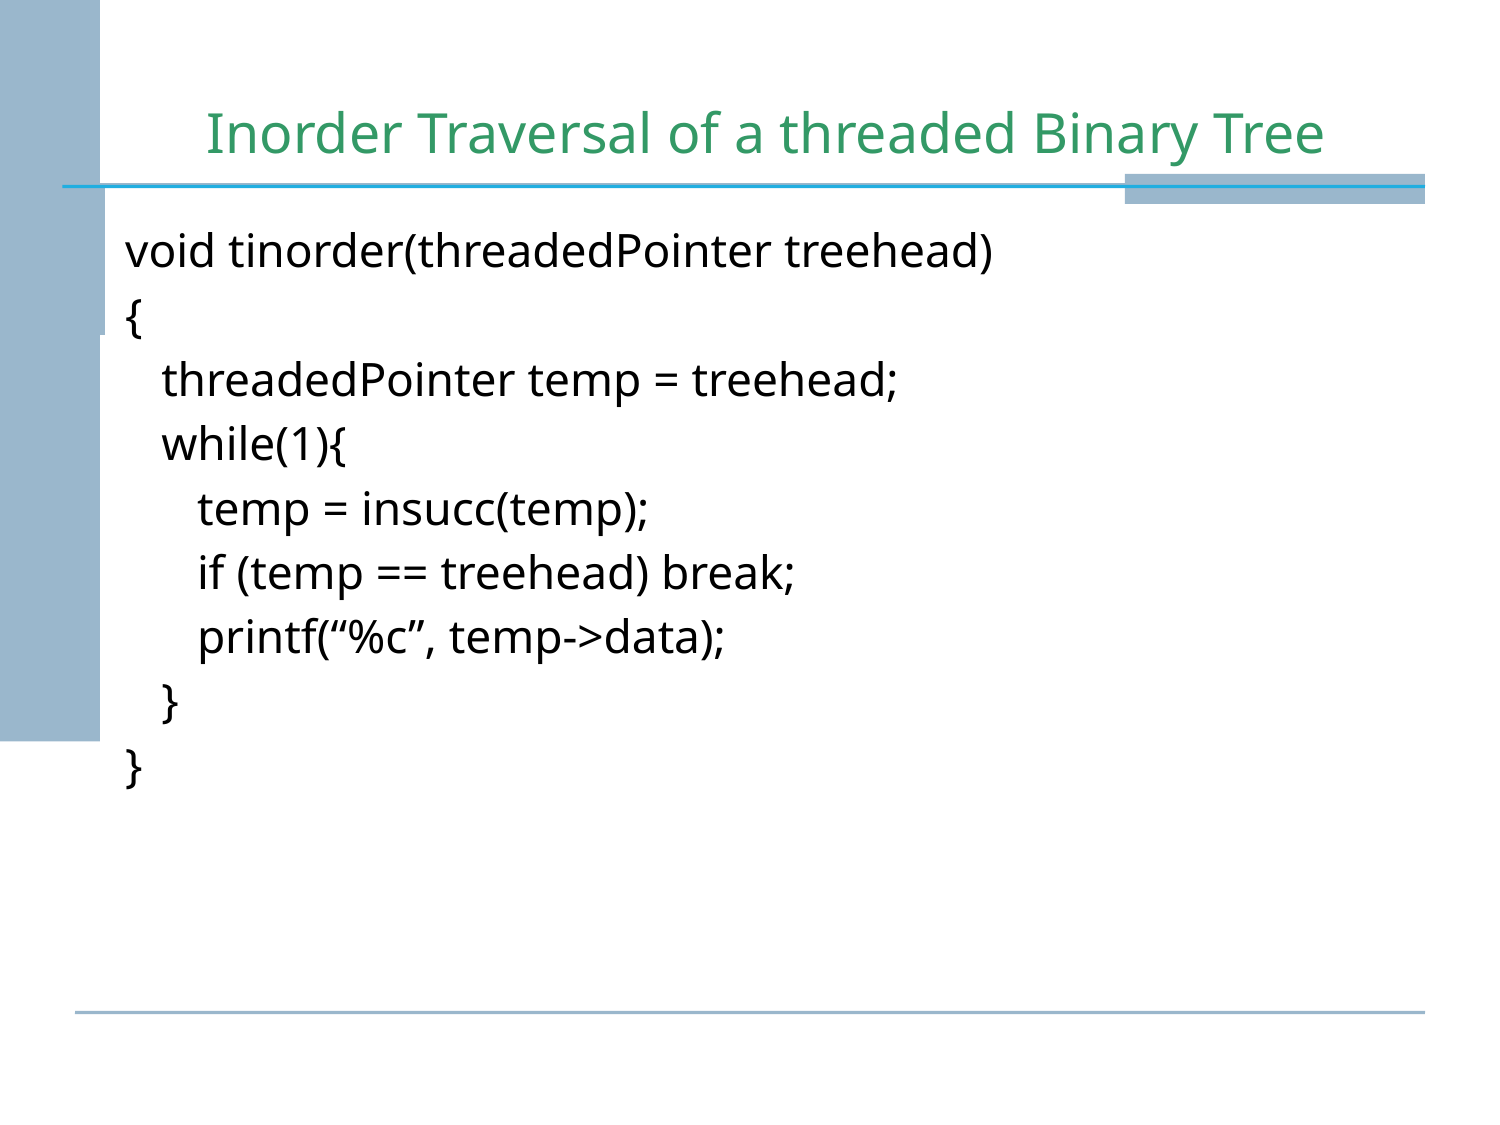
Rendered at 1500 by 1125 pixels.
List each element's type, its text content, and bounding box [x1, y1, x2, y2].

title Inorder Traversal of a threaded Binary Tree [112, 57, 1422, 173]
list void tinorder(threadedPointer treehead) { threadedPointer temp = treehead; while(1){ temp = insucc(temp); if (temp == treehead) break; printf(“%c”, temp->data); } } [110, 214, 1419, 995]
